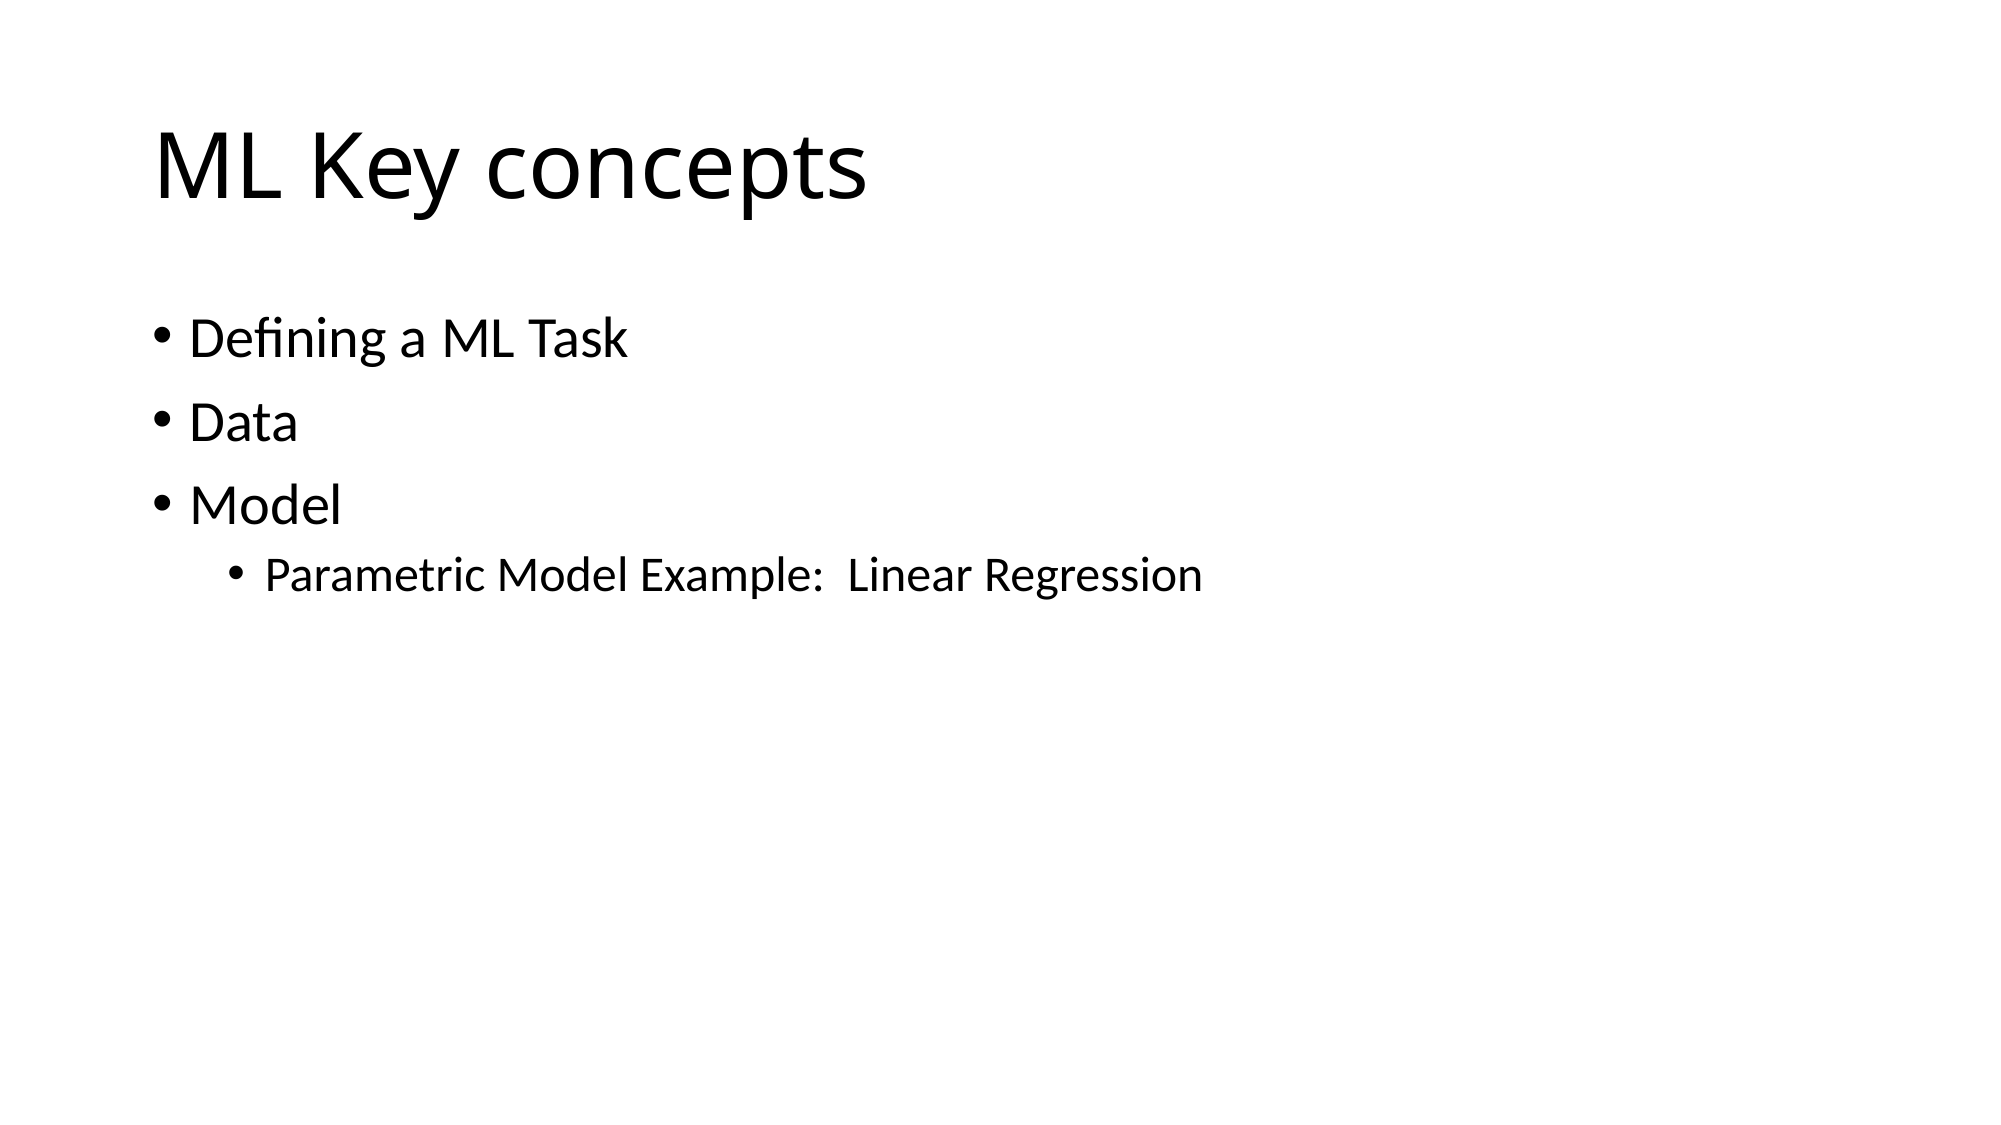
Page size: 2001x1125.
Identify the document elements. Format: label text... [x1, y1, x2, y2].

list Defining a ML Task Data Model Parametric Model Example: Linear Regression [137, 299, 1863, 1014]
title ML Key concepts [137, 59, 1863, 278]
